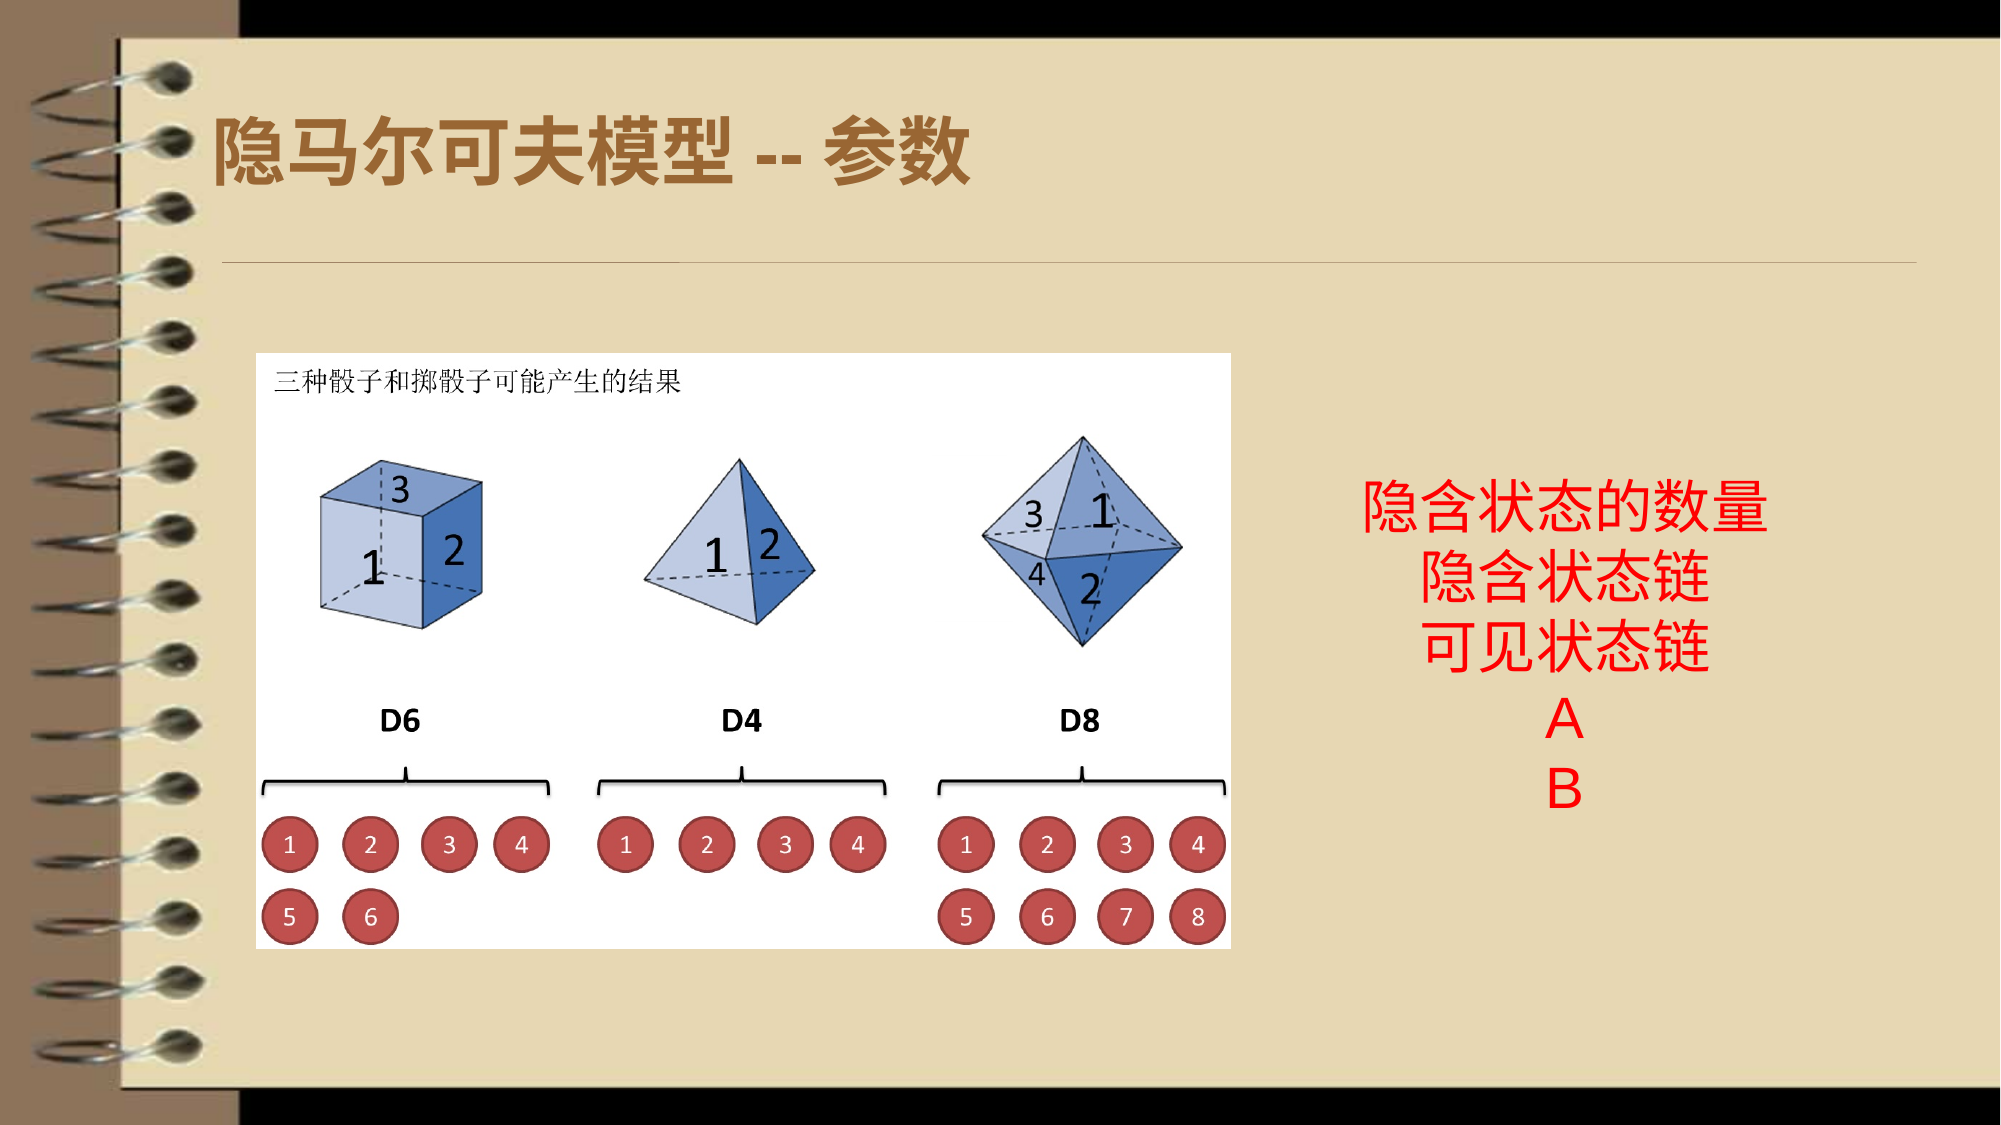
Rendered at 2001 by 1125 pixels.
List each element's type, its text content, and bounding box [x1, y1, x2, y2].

title 隐马尔可夫模型--参数 [196, 66, 1901, 234]
picture [0, 0, 2001, 1125]
text_box 隐含状态的数量 隐含状态链 可见状态链 A B [1241, 462, 1889, 828]
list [256, 353, 1231, 949]
